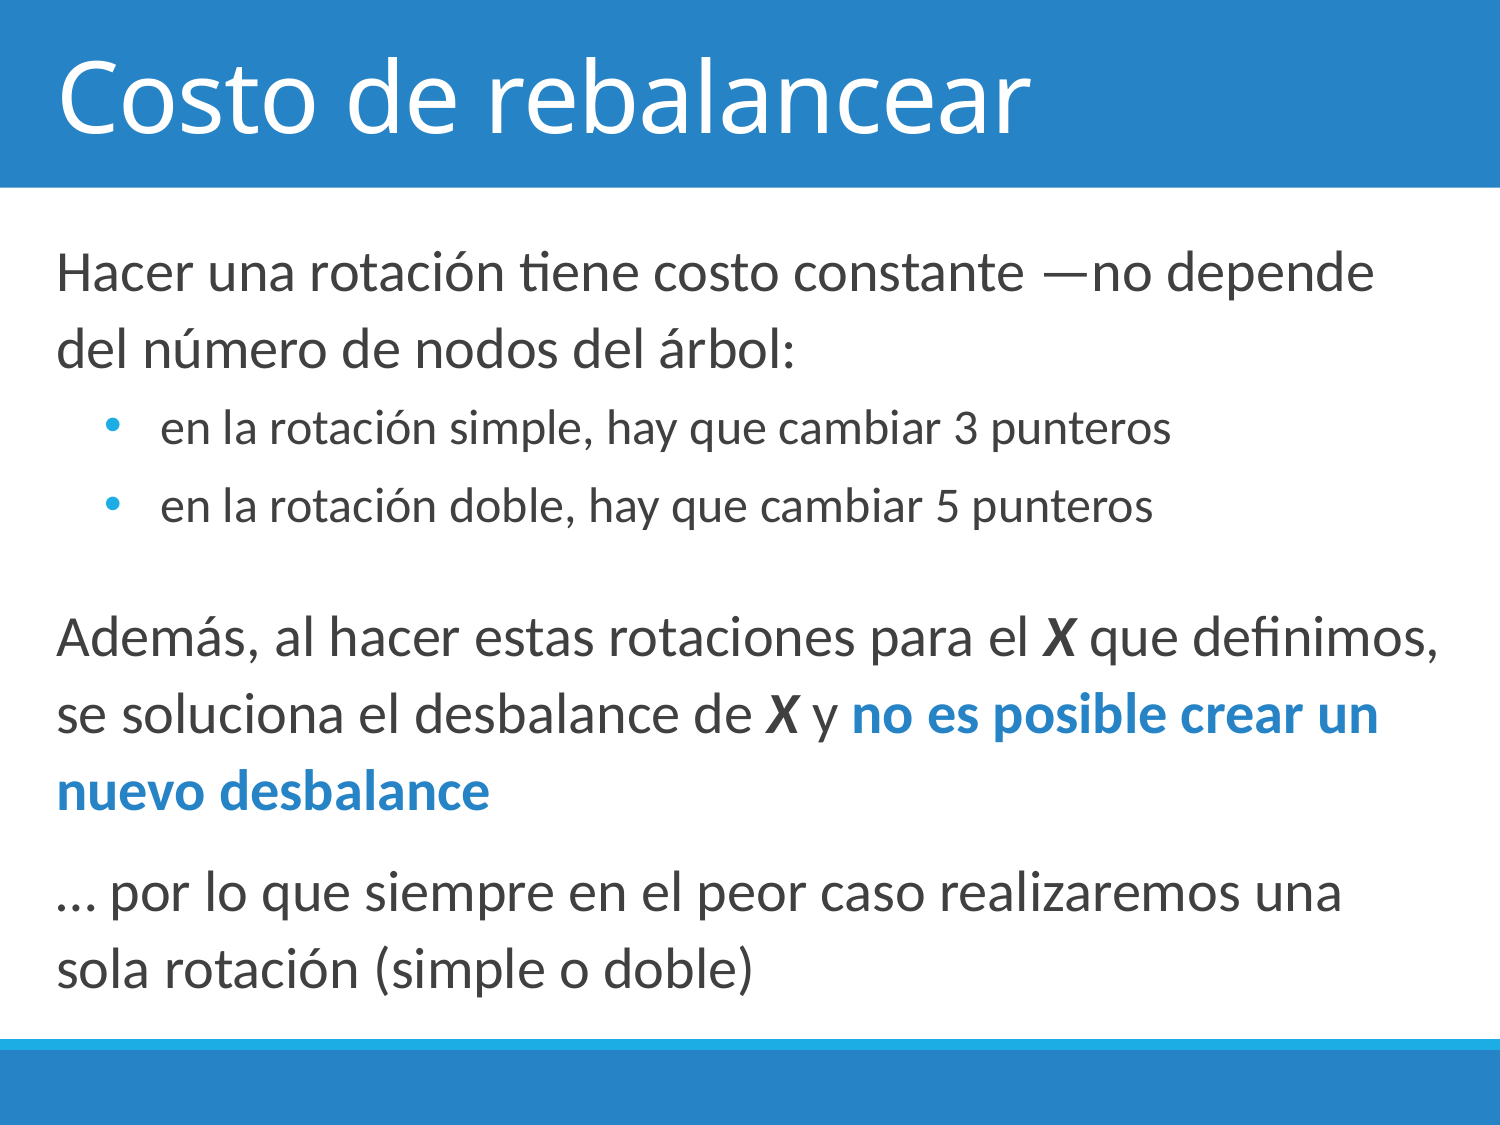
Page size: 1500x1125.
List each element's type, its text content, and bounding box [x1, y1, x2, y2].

title Costo de rebalancear [41, 0, 1459, 188]
list Hacer una rotación tiene costo constante —no depende del número de nodos del árbol: en la rotación simple, hay que cambiar 3 punteros en la rotación doble, hay que cambiar 5 punteros Además, al hacer estas rotaciones para el X que definimos, se soluciona el desbalance de X y no es posible crear un nuevo desbalance … por lo que siempre en el peor caso realizaremos una sola rotación (simple o doble) [41, 211, 1459, 1016]
